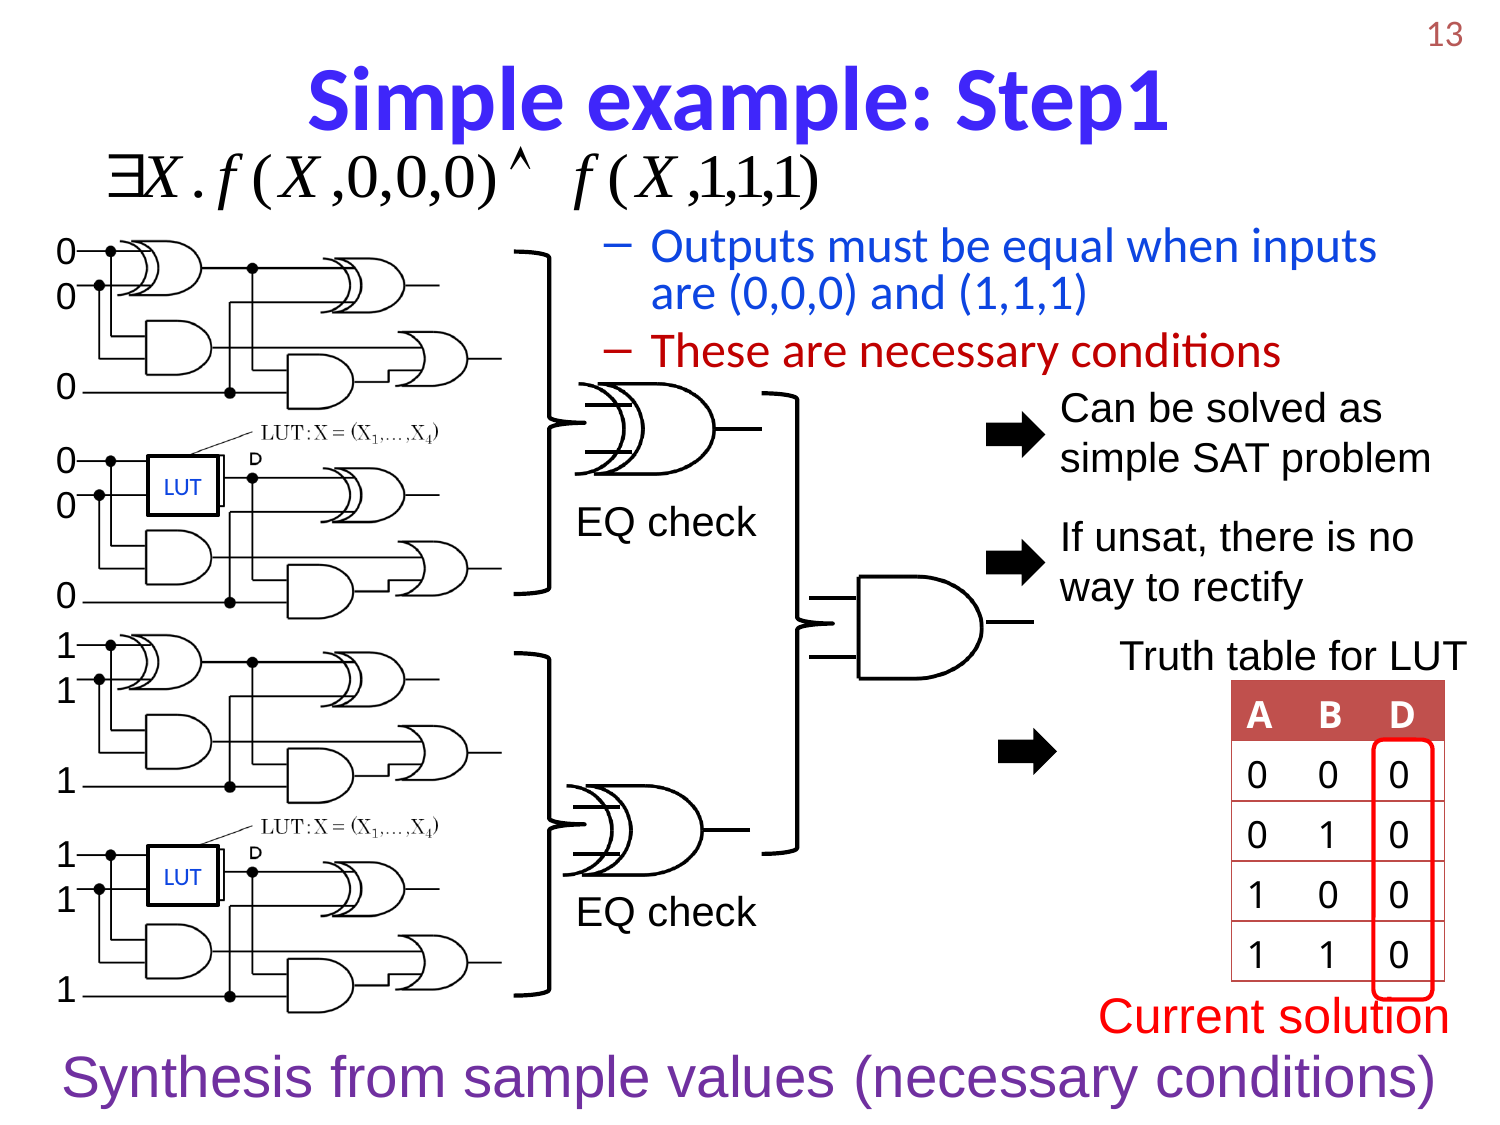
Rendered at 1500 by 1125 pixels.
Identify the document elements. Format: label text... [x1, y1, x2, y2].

table_cell 0 [1303, 741, 1373, 800]
slide_number 13 [1128, 1, 1479, 62]
text_box [984, 408, 1045, 460]
picture [572, 381, 716, 476]
text_box EQ check [560, 487, 761, 553]
table_cell 1 [1303, 802, 1371, 860]
table_cell 0 [1303, 862, 1371, 920]
picture [855, 573, 984, 681]
title Simple example: Step1 [64, 0, 1415, 188]
table_cell 1 [1232, 922, 1303, 976]
table_cell 0 [1432, 741, 1444, 800]
table_cell 0 [1435, 922, 1444, 976]
picture [76, 632, 503, 1014]
picture [76, 239, 503, 620]
table_cell 0 [1435, 862, 1444, 920]
text_box Synthesis from sample values (necessary conditions) [46, 1031, 1454, 1117]
text_box [513, 250, 567, 595]
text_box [96, 140, 833, 224]
text_box Truth table for LUT [1104, 621, 1495, 687]
table_header A [1232, 687, 1303, 740]
table_cell 0 [1232, 741, 1303, 800]
text_box 1 1 1 [41, 613, 95, 809]
text_box EQ check [560, 877, 798, 943]
text_box If unsat, there is no way to rectify [1045, 502, 1483, 617]
text_box [996, 725, 1060, 777]
table_cell 1 [1303, 922, 1371, 976]
text_box 1 1 1 [41, 822, 73, 1018]
table_cell 0 [1232, 802, 1303, 860]
text_box [761, 392, 834, 855]
text_box 0 0 0 [41, 219, 95, 415]
table_header B [1303, 687, 1373, 740]
picture [560, 782, 704, 877]
list Outputs must be equal when inputs are (0,0,0) and (1,1,1) These are necessary conditions [513, 216, 1455, 409]
text_box Current solution [1083, 976, 1466, 1051]
text_box Can be solved as simple SAT problem [1045, 373, 1483, 489]
table_cell 0 [1435, 802, 1444, 860]
text_box [984, 536, 1045, 589]
text_box 0 0 0 [41, 428, 71, 613]
table_cell 1 [1232, 862, 1303, 920]
table_header D [1373, 687, 1444, 740]
text_box [513, 652, 555, 997]
text_box [1371, 737, 1435, 976]
